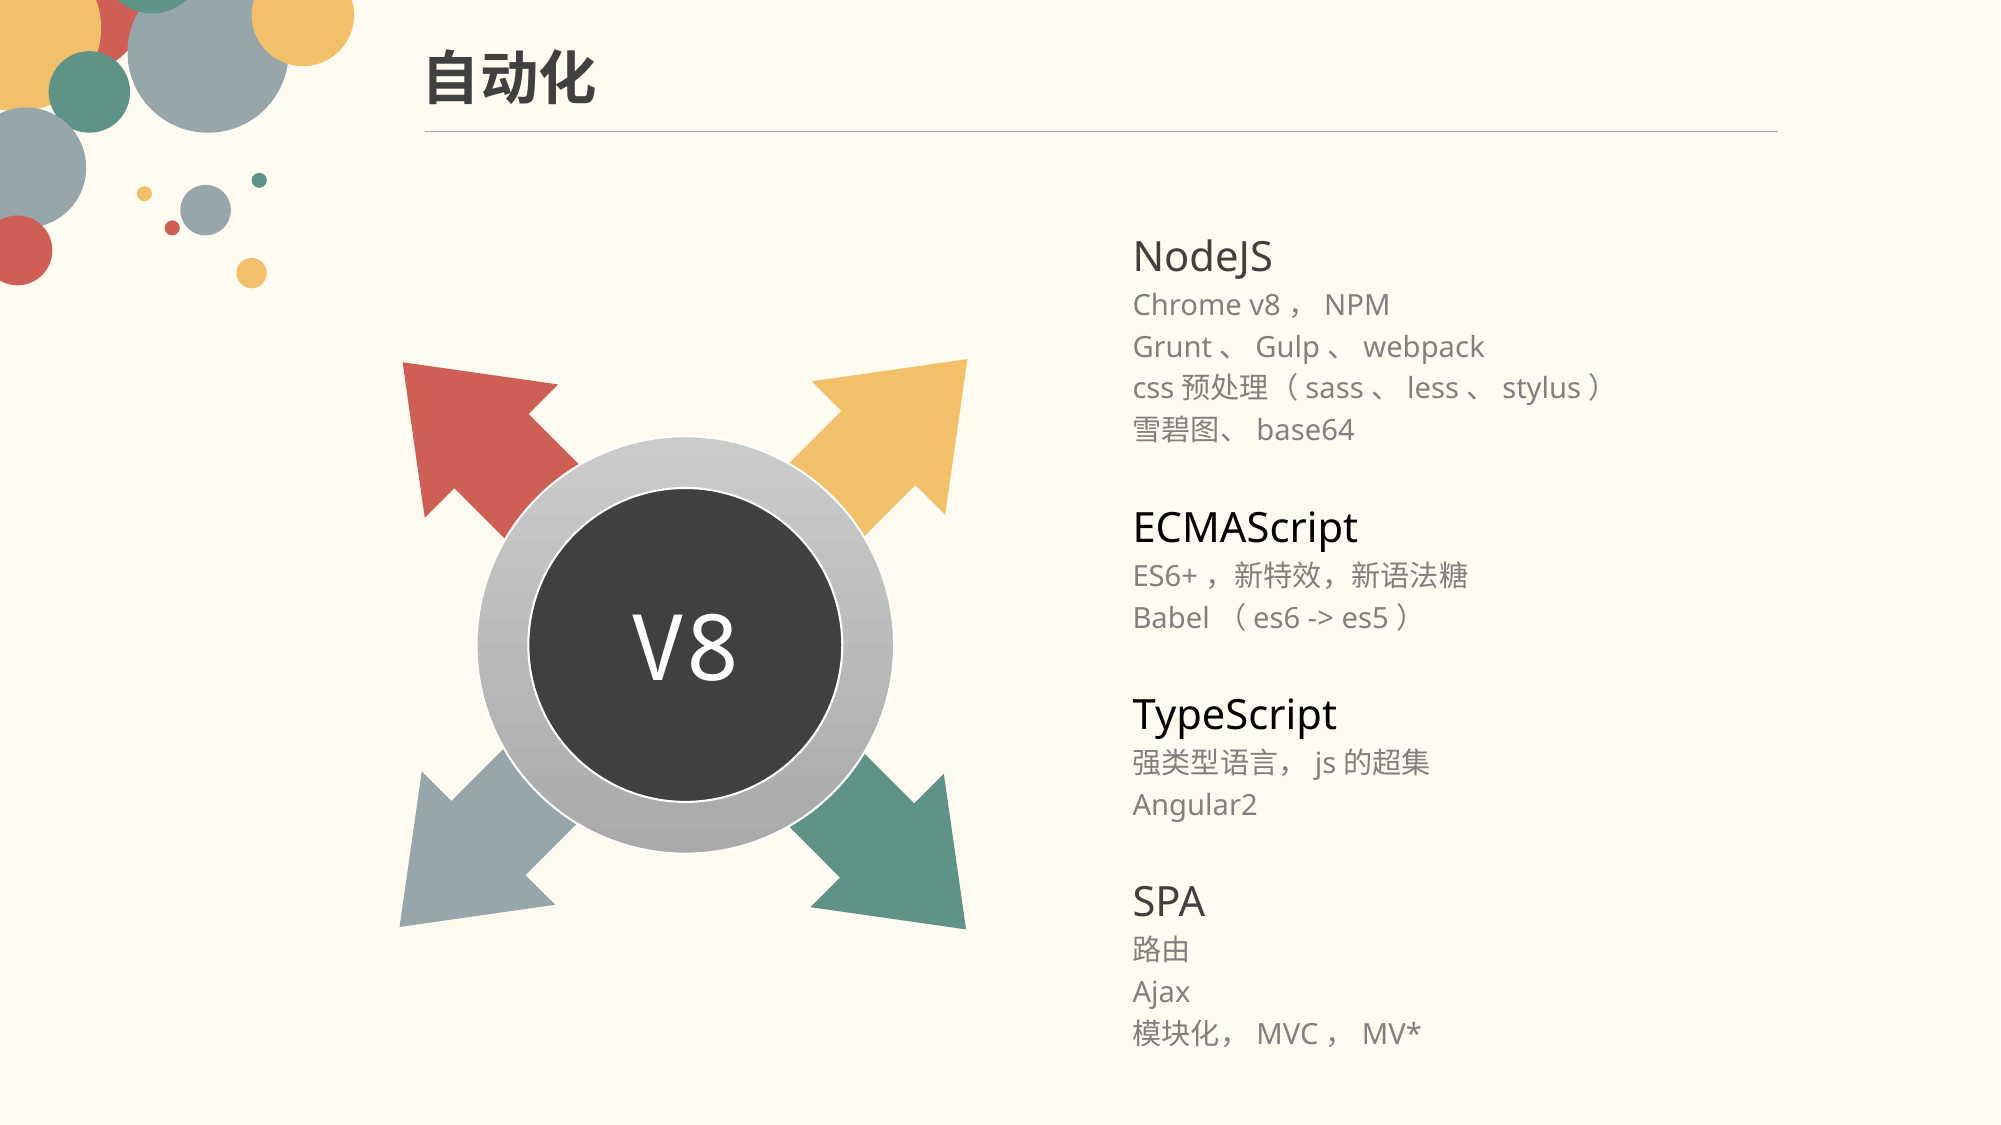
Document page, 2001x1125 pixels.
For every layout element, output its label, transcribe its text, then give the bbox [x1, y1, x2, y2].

text_box ECMAScript ES6+，新特效，新语法糖 Babel（es6 -> es5） [1117, 468, 1736, 642]
text_box SPA 路由 Ajax 模块化，MVC，MV* [1117, 842, 1736, 1058]
text_box [530, 490, 841, 800]
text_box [0, 0, 355, 289]
text_box [475, 435, 896, 855]
text_box [789, 753, 968, 931]
text_box [789, 357, 969, 537]
text_box NodeJS Chrome v8，NPM Grunt、Gulp、webpack css预处理（sass、less、stylus） 雪碧图、base64 [1117, 197, 1736, 454]
text_box [398, 748, 577, 929]
text_box [401, 361, 579, 539]
text_box TypeScript 强类型语言，js的超集 Angular2 [1117, 655, 1736, 829]
text_box V8 [615, 581, 756, 707]
text_box 自动化 [407, 34, 1177, 119]
